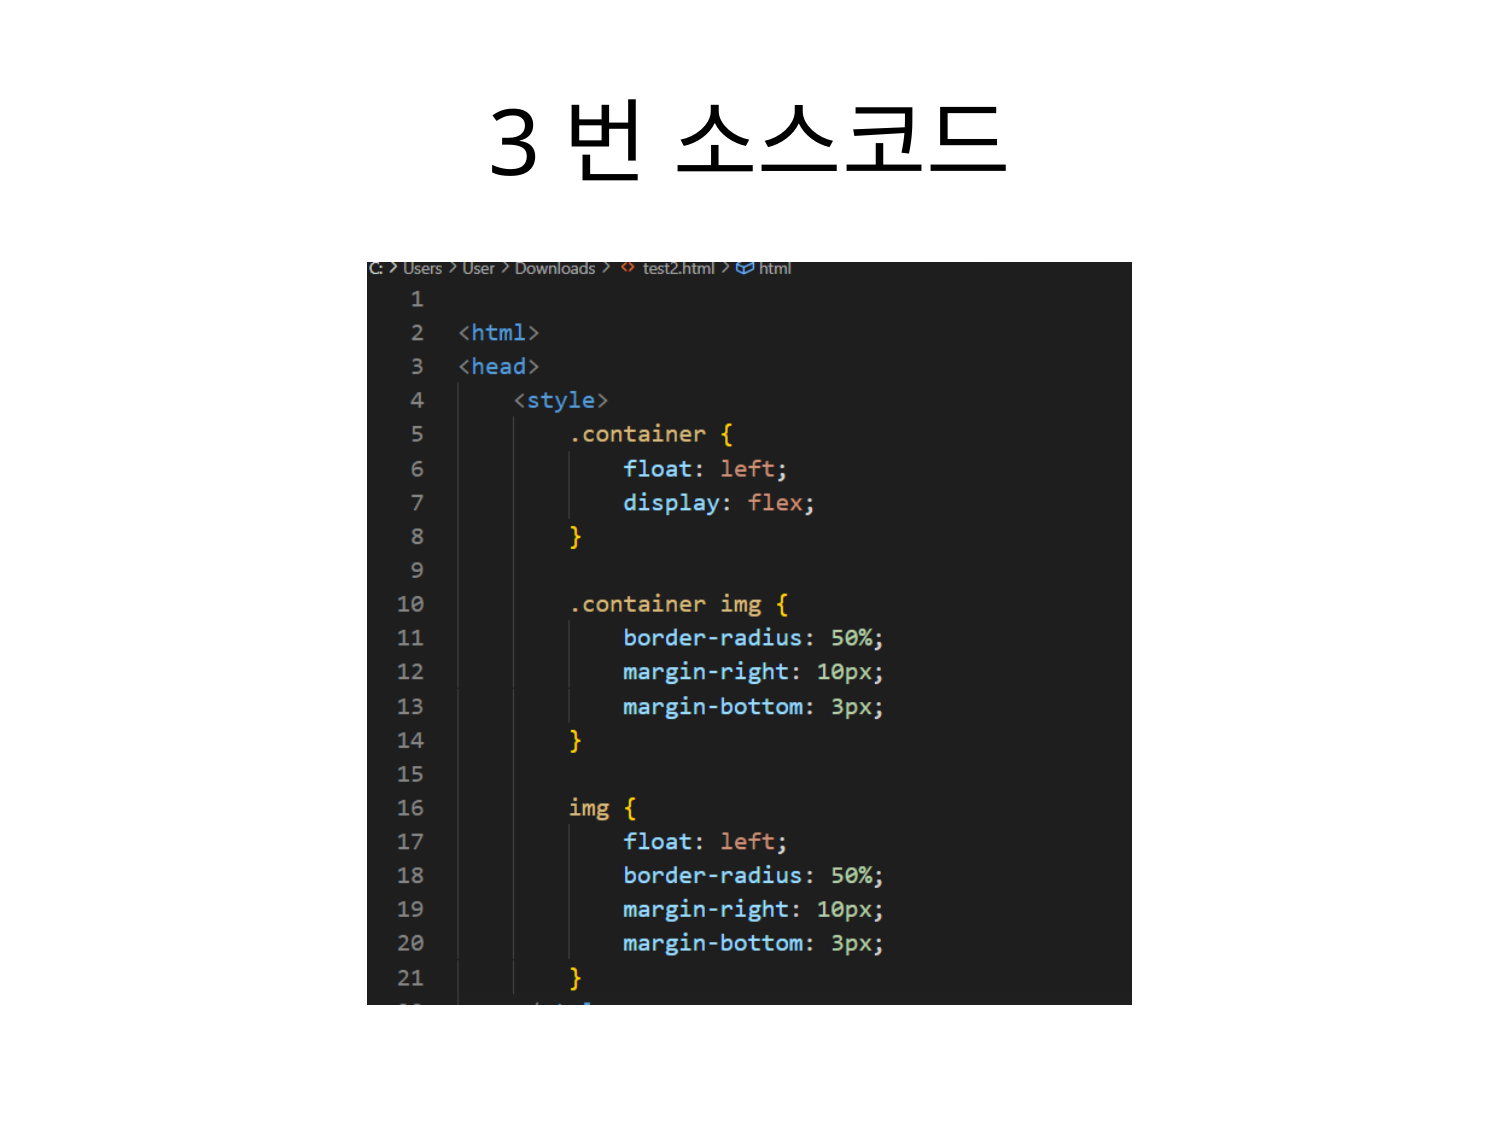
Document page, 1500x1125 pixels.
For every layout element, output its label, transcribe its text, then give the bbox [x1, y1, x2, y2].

title 3번 소스코드 [75, 45, 1425, 233]
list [367, 262, 1133, 1006]
